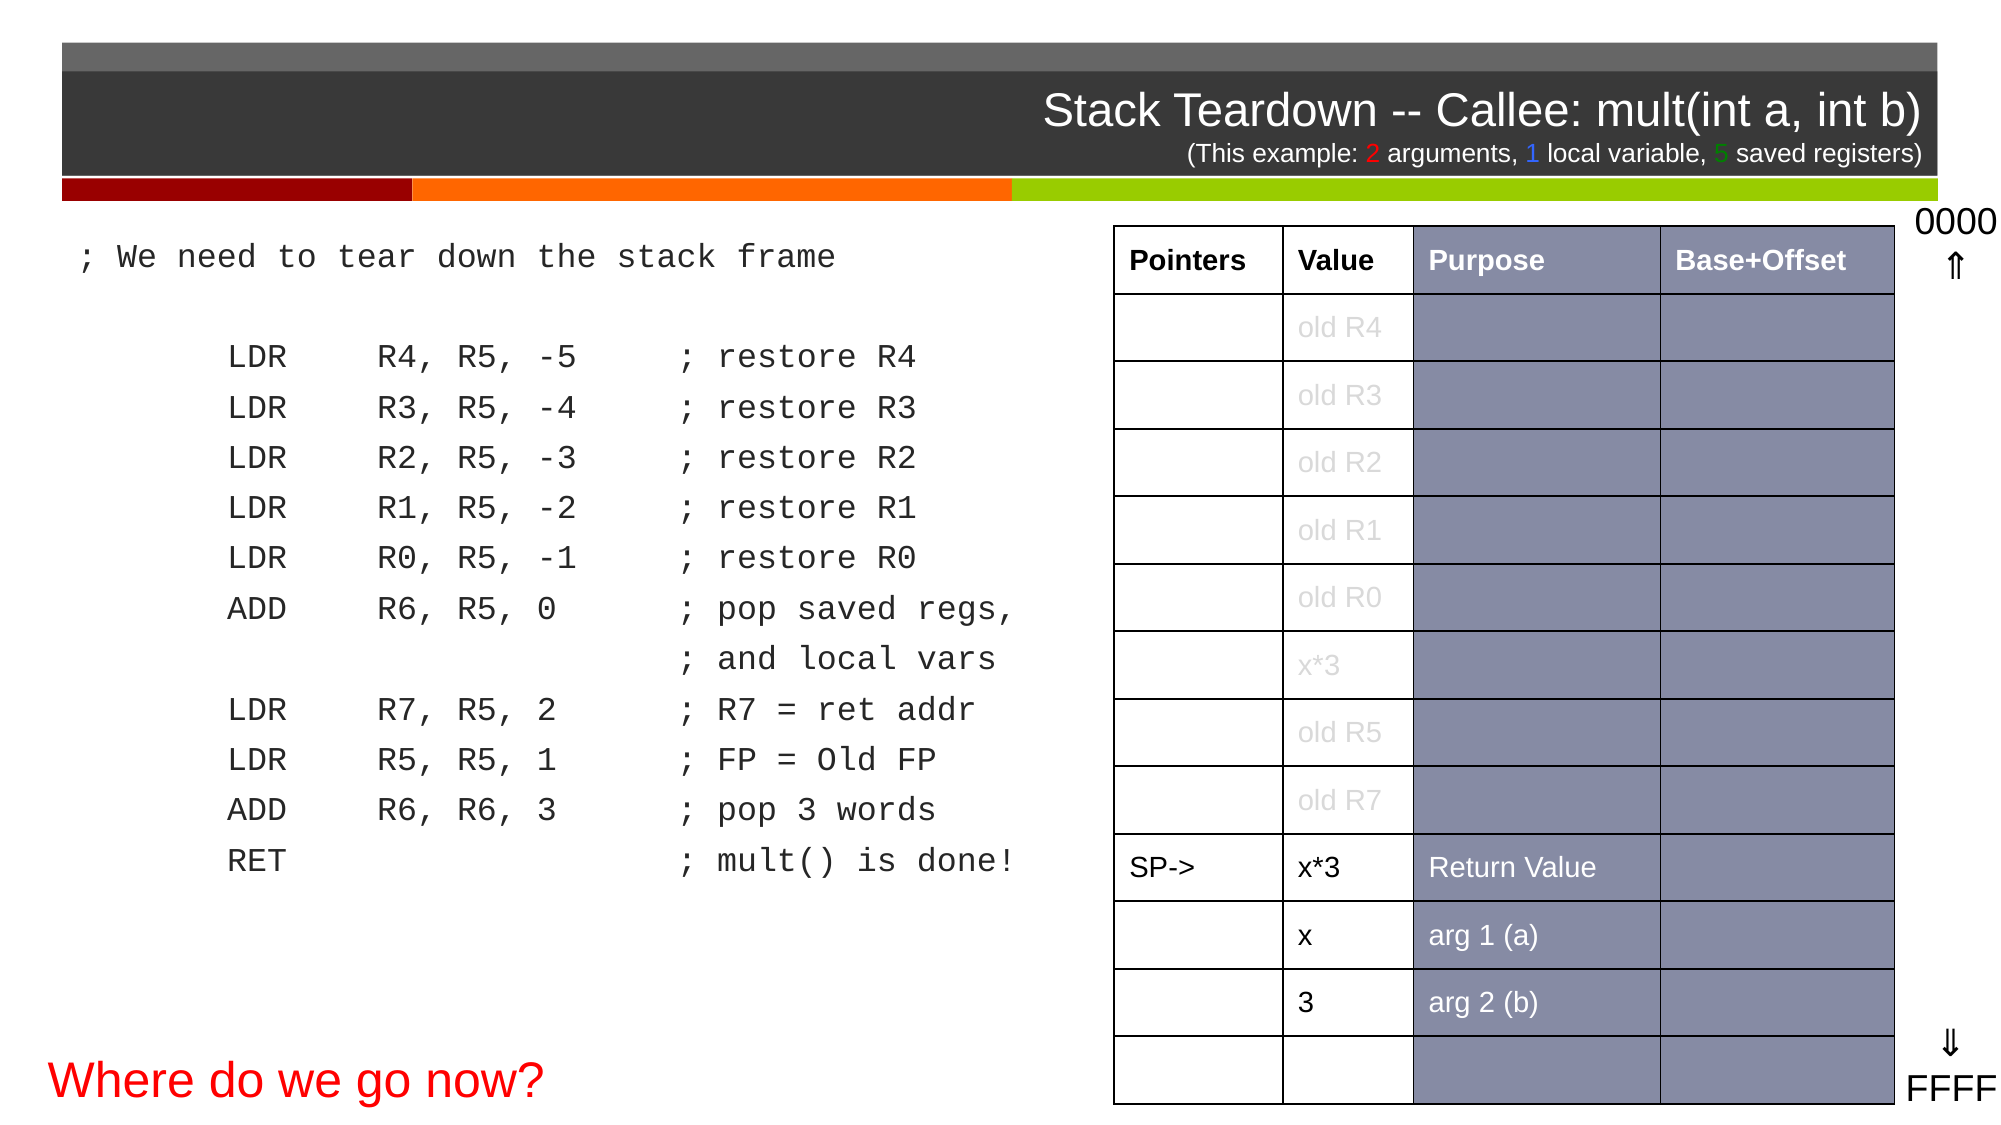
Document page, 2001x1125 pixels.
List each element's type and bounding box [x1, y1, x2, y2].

text_box [32, 1039, 1514, 1115]
table_cell [1115, 565, 1282, 630]
table_cell [1414, 700, 1660, 765]
table_cell [1284, 565, 1413, 630]
table_cell [1661, 902, 1894, 968]
table_cell [1115, 295, 1282, 360]
table_cell [1414, 902, 1660, 968]
text_box [1890, 1011, 2000, 1117]
table_cell [1661, 295, 1894, 360]
table_header [1115, 227, 1282, 293]
table_cell [1115, 430, 1282, 495]
table_cell [1414, 430, 1660, 495]
table_cell [1284, 902, 1413, 968]
table_cell [1661, 835, 1894, 900]
list [62, 226, 1044, 1039]
table_cell [1661, 767, 1894, 833]
table_header [1661, 227, 1894, 293]
table_cell [1414, 632, 1660, 698]
table_cell [1115, 700, 1282, 765]
table_cell [1414, 497, 1660, 563]
table_cell [1284, 835, 1413, 900]
table_cell [1284, 767, 1413, 833]
table_cell [1284, 497, 1413, 563]
table_cell [1115, 835, 1282, 900]
table_cell [1115, 902, 1282, 968]
table_cell [1115, 497, 1282, 563]
table_cell [1661, 632, 1894, 698]
table_cell [1414, 565, 1660, 630]
table_cell [1414, 767, 1660, 833]
table_cell [1284, 362, 1413, 428]
table_cell [1414, 295, 1660, 360]
table_cell [1284, 632, 1413, 698]
table_cell [1115, 362, 1282, 428]
table_cell [1661, 565, 1894, 630]
table_cell [1115, 632, 1282, 698]
table_cell [1115, 970, 1282, 1035]
table_cell [1284, 430, 1413, 495]
table_cell [1661, 700, 1894, 765]
text_box [1899, 189, 2000, 295]
table_cell [1661, 497, 1894, 563]
table_cell [1661, 970, 1894, 1035]
table_cell [1115, 767, 1282, 833]
title [62, 71, 1938, 176]
table_cell [1284, 970, 1413, 1035]
table_cell [1414, 970, 1660, 1035]
table_cell [1661, 362, 1894, 428]
table_cell [1414, 1037, 1660, 1103]
table_cell [1661, 1037, 1890, 1103]
table_header [1414, 227, 1660, 293]
table_cell [1661, 430, 1894, 495]
table_cell [1284, 295, 1413, 360]
table_header [1284, 227, 1413, 293]
table_cell [1414, 835, 1660, 900]
table_cell [1284, 700, 1413, 765]
table_cell [1414, 362, 1660, 428]
